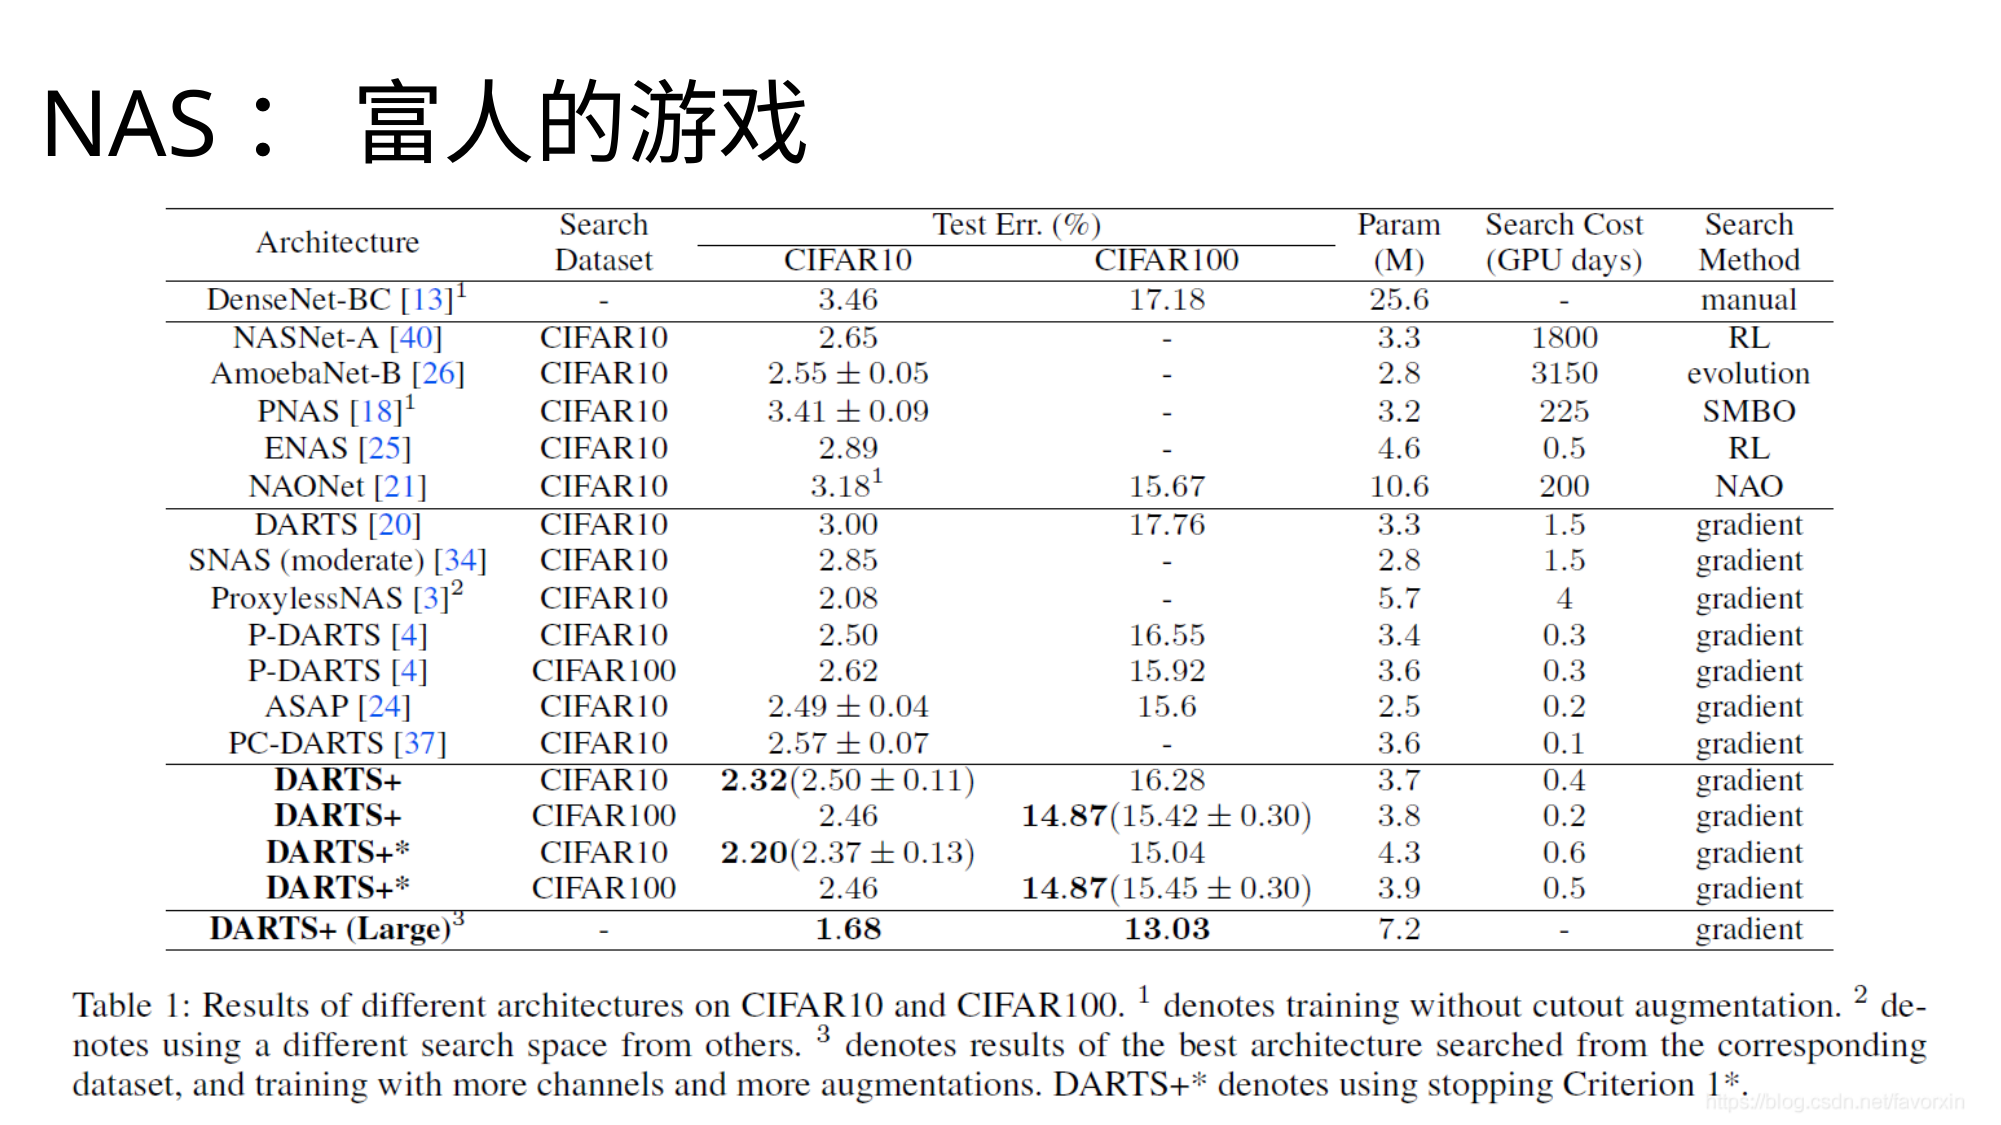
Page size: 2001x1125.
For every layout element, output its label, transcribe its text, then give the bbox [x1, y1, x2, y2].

picture [56, 184, 1976, 1125]
title NAS： 富人的游戏 [24, 18, 1750, 236]
